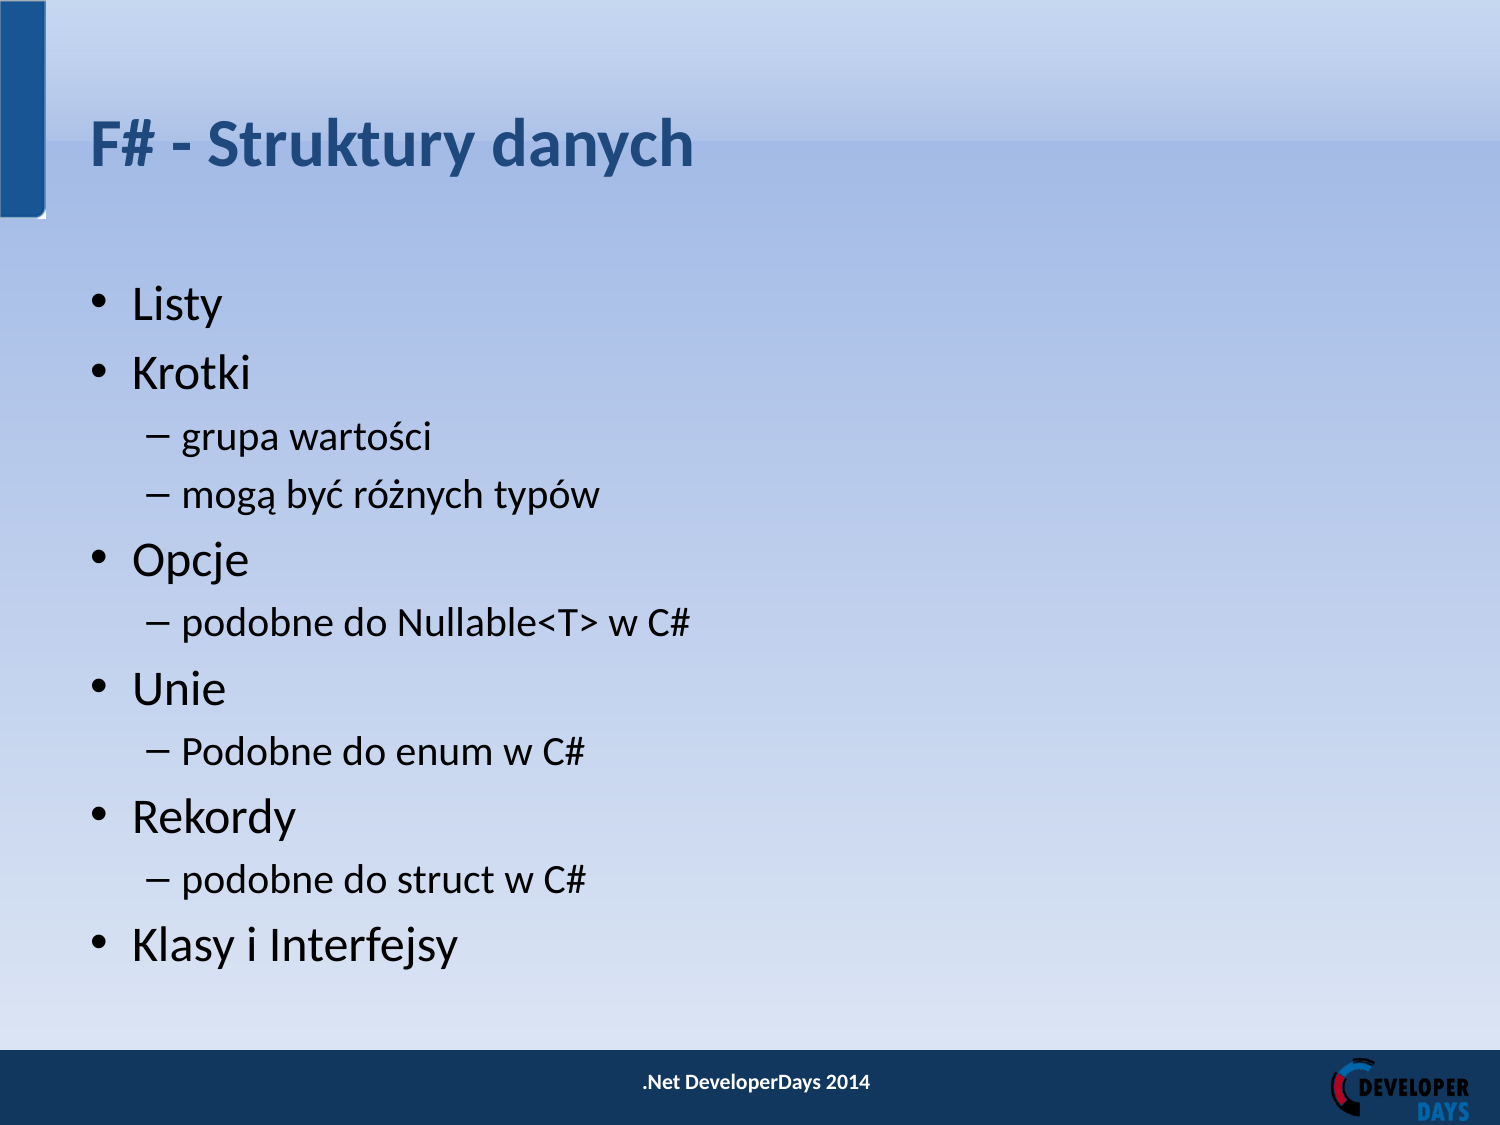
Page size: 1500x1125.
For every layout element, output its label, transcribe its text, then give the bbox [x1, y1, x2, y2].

footer .Net DeveloperDays 2014 [425, 1050, 1088, 1113]
picture [1325, 1054, 1475, 1125]
picture [0, 0, 46, 219]
title F# - Struktury danych [75, 45, 1425, 233]
list Listy Krotki grupa wartości mogą być różnych typów Opcje podobne do Nullable<T> w C# Unie Podobne do enum w C# Rekordy podobne do struct w C# Klasy i Interfejsy [75, 262, 1425, 1005]
